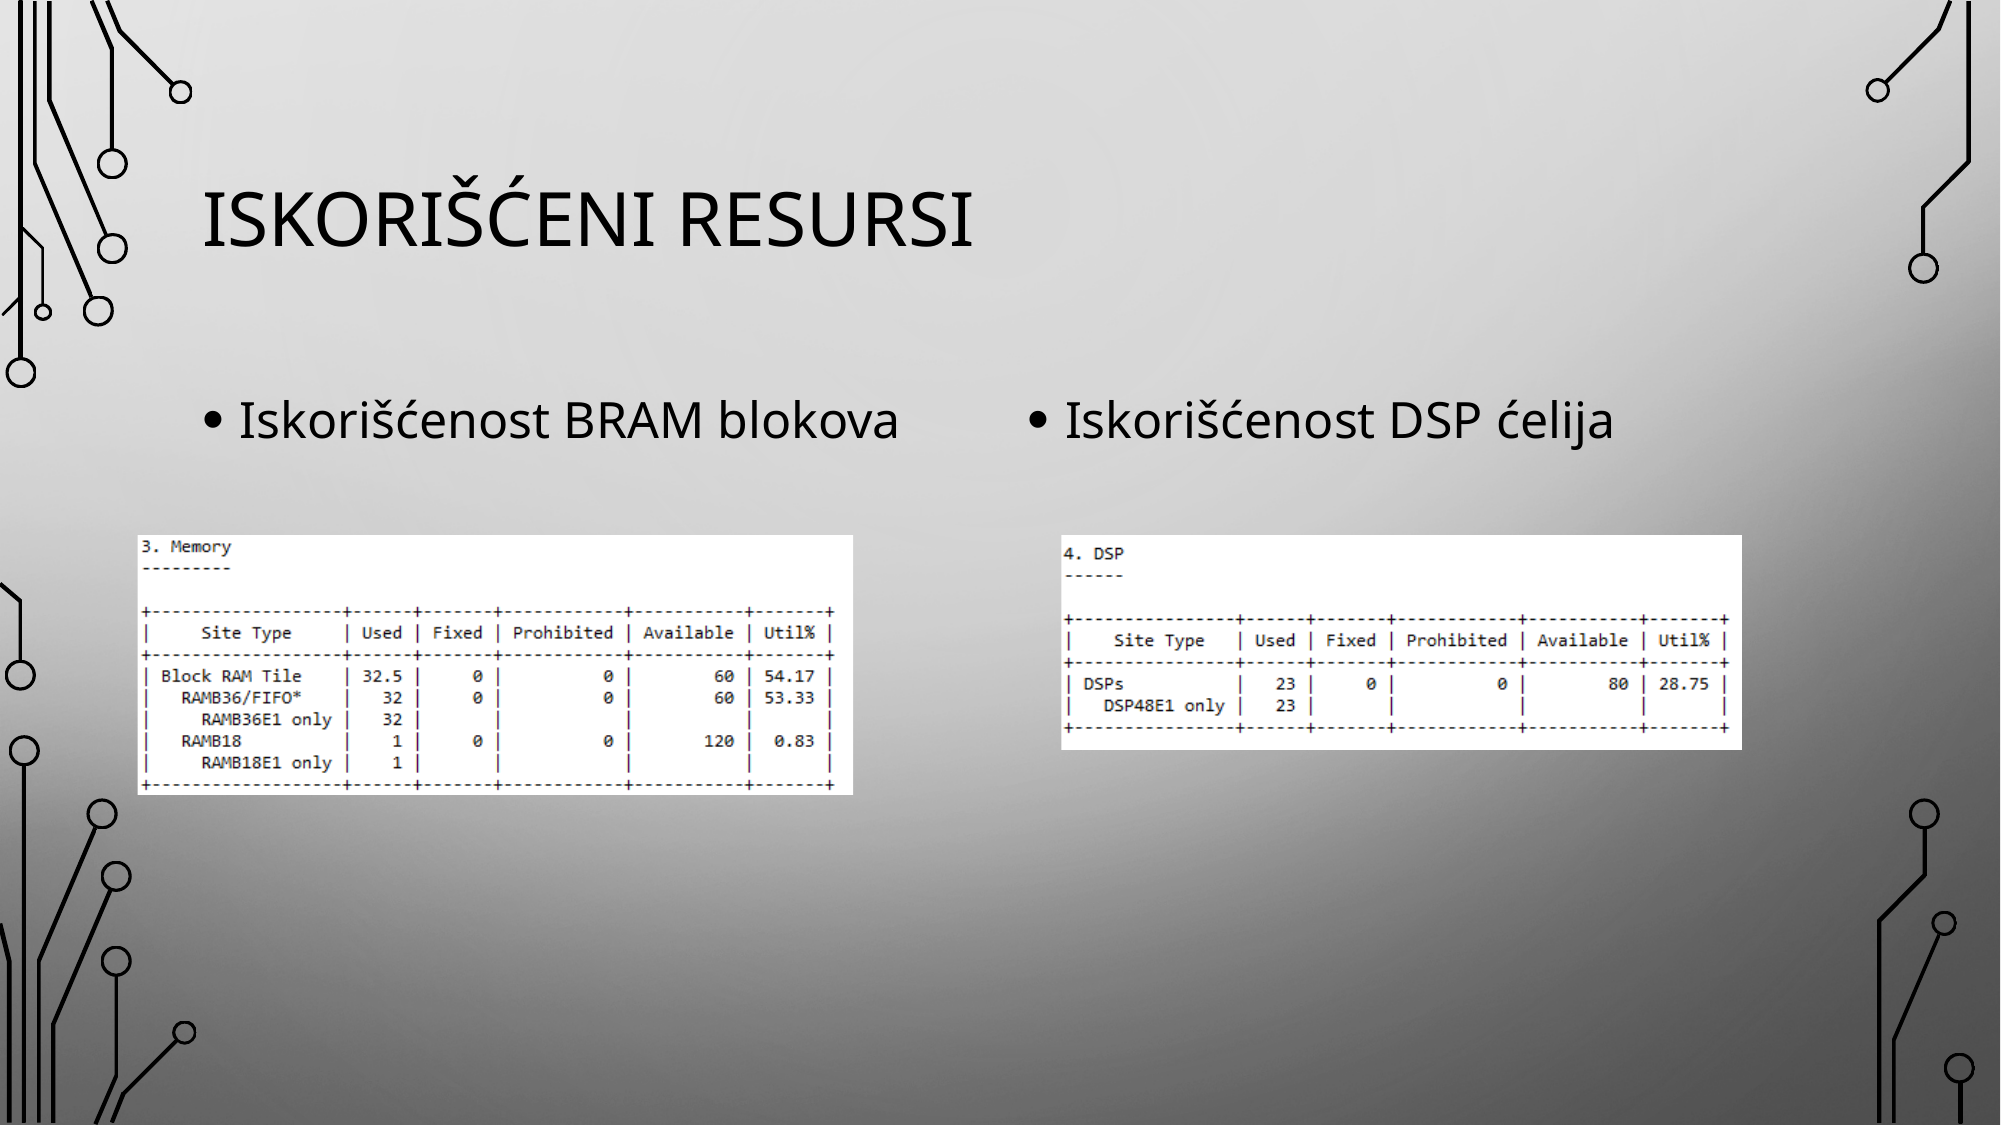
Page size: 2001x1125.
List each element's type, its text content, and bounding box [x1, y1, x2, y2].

picture [1061, 535, 1743, 751]
title Iskorišćeni resursi [187, 101, 1813, 344]
list Iskorišćenost DSP ćelija [1012, 369, 1813, 950]
picture [137, 535, 854, 795]
list Iskorišćenost BRAM blokova [187, 369, 988, 950]
